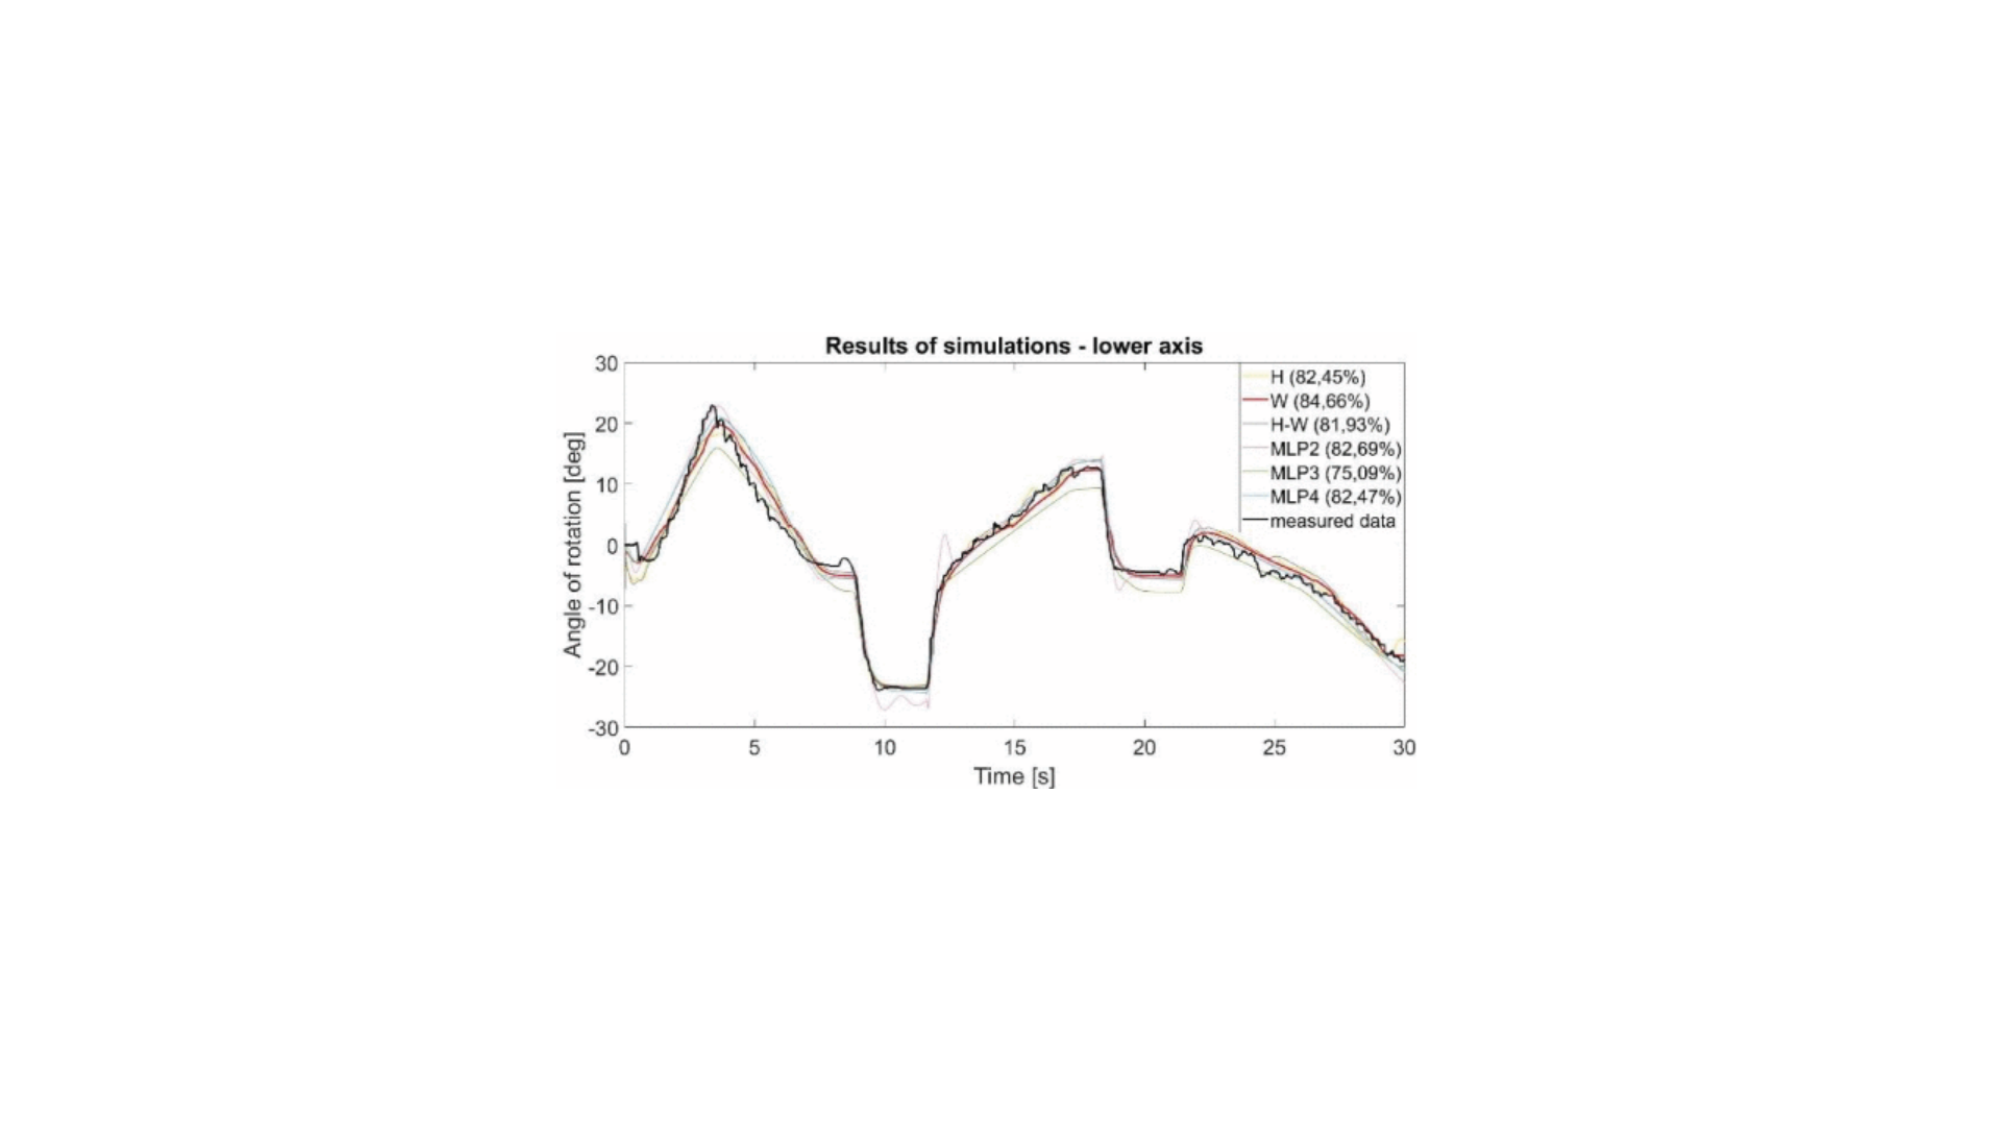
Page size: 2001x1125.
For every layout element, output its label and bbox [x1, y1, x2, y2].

picture [545, 331, 1455, 794]
